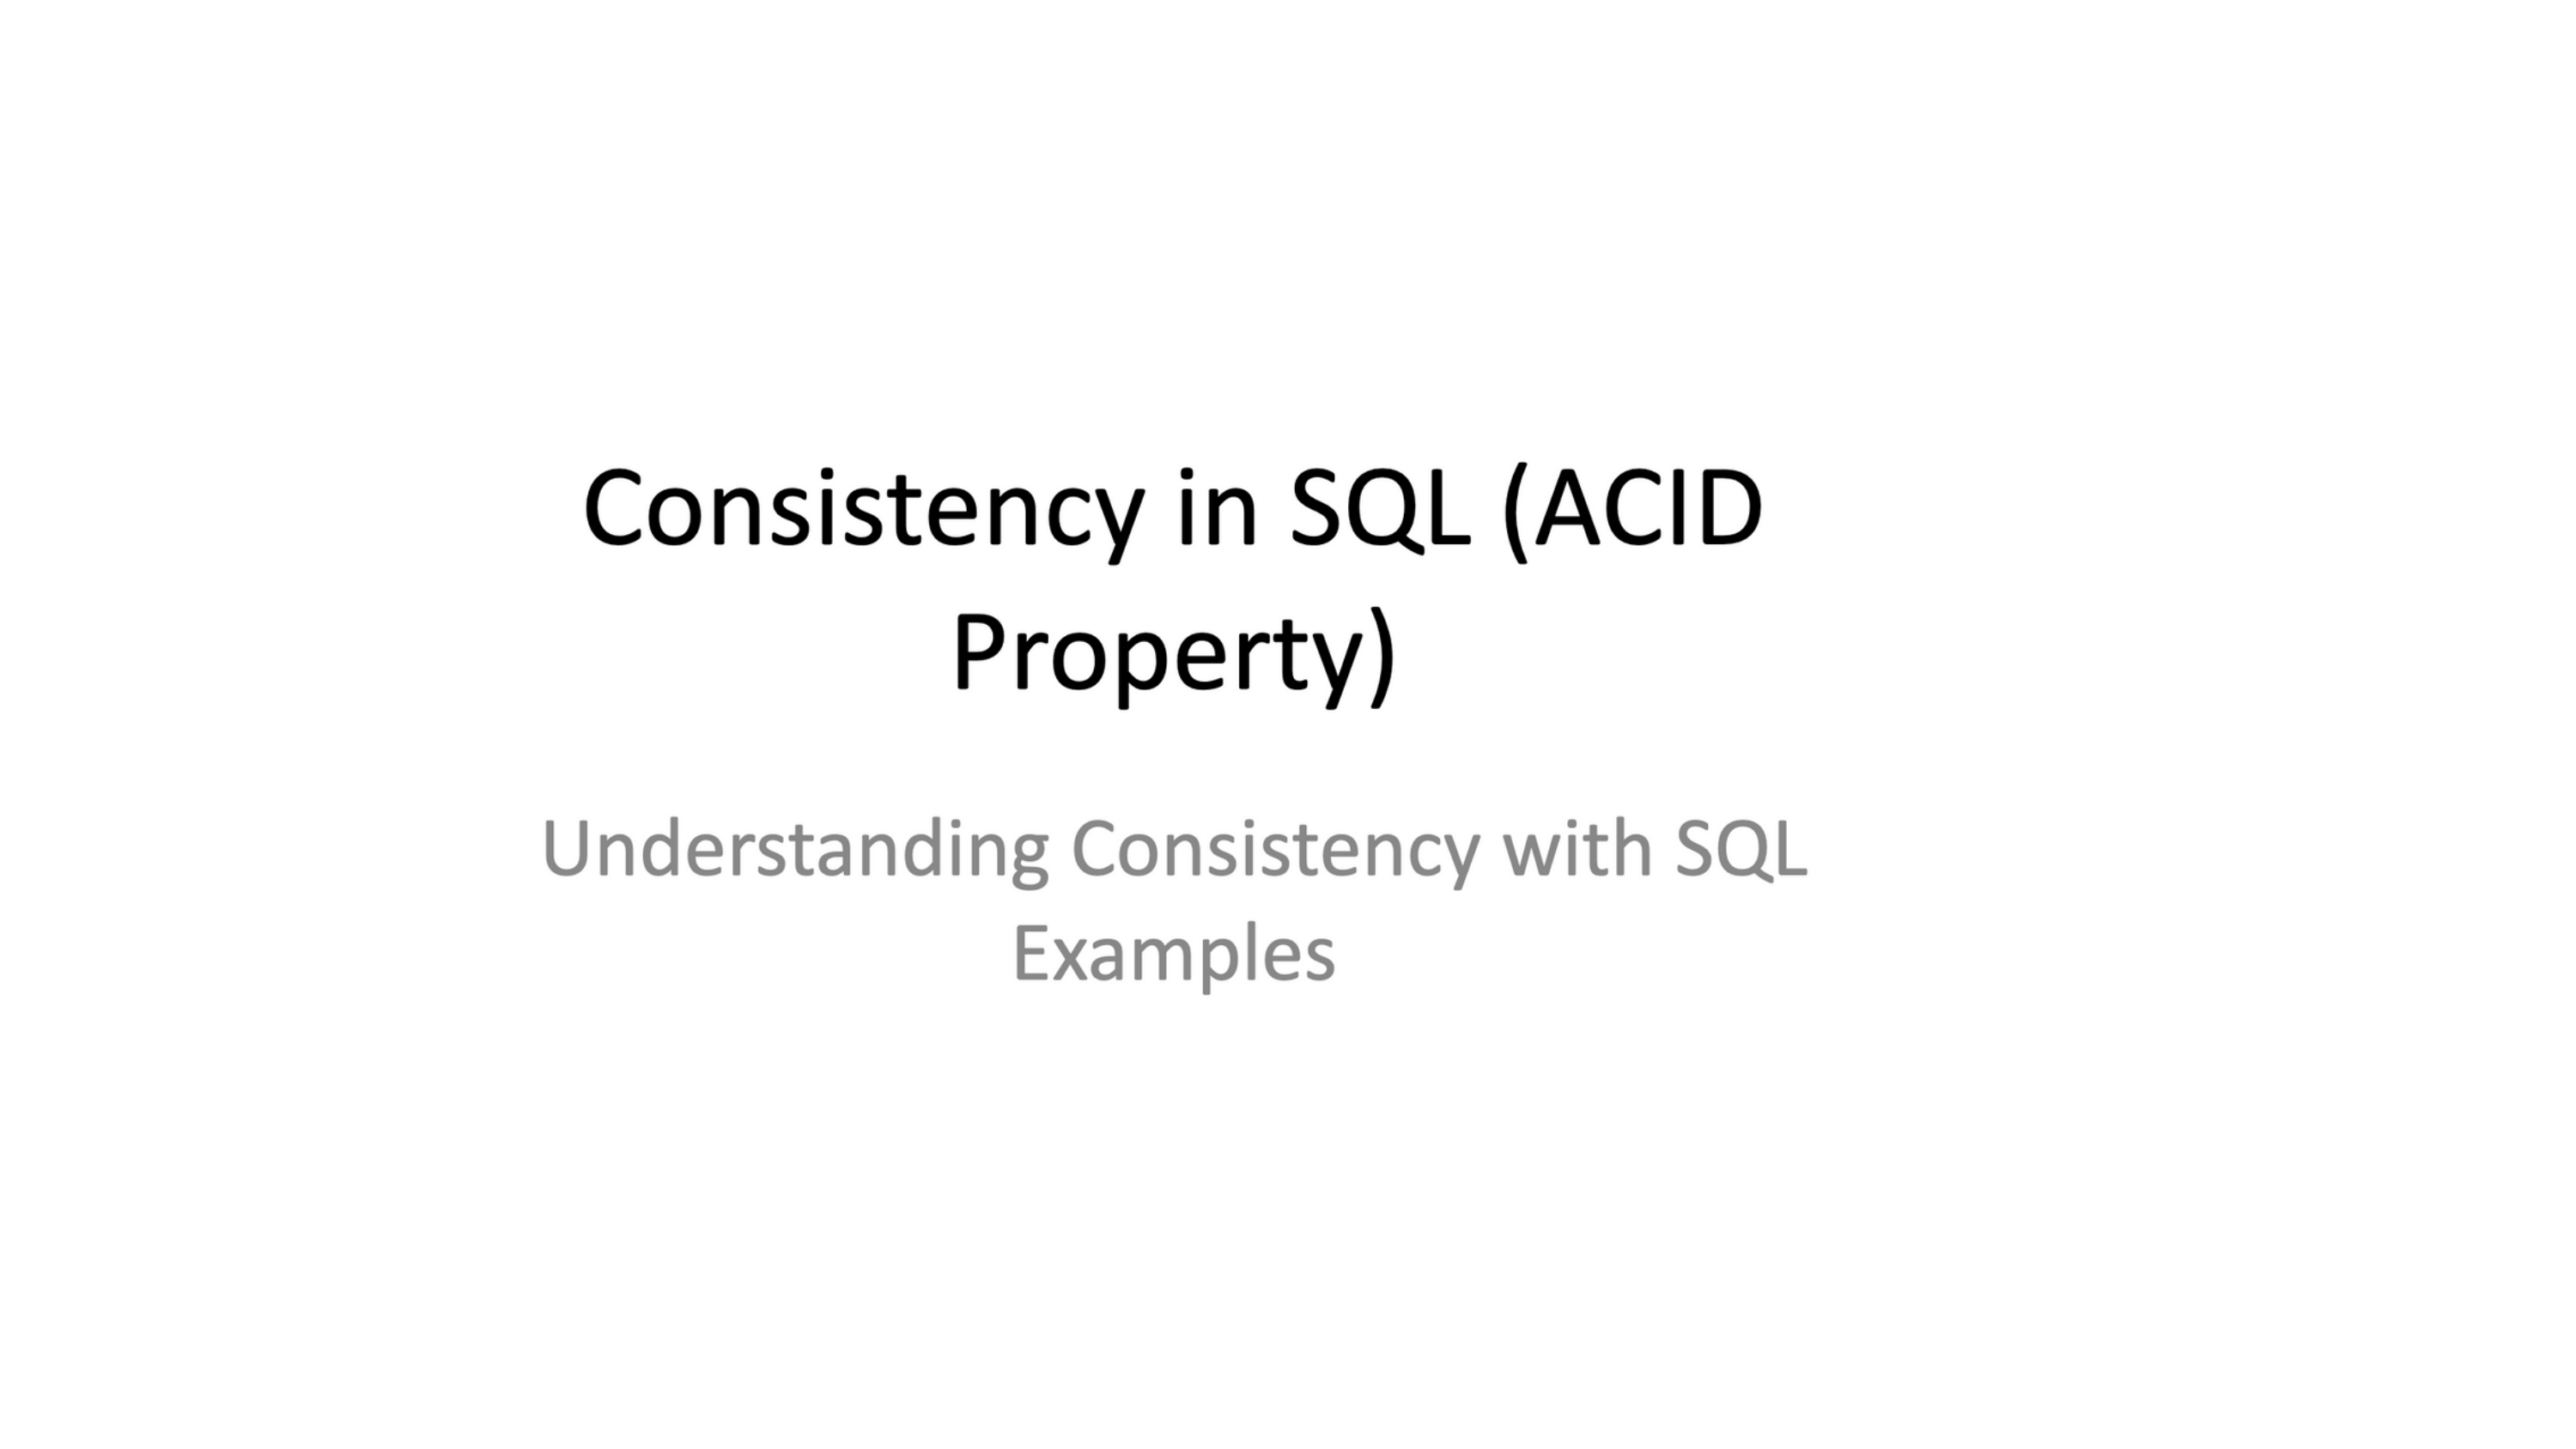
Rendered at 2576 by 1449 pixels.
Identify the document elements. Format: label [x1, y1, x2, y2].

text_box [242, 16, 2118, 1342]
